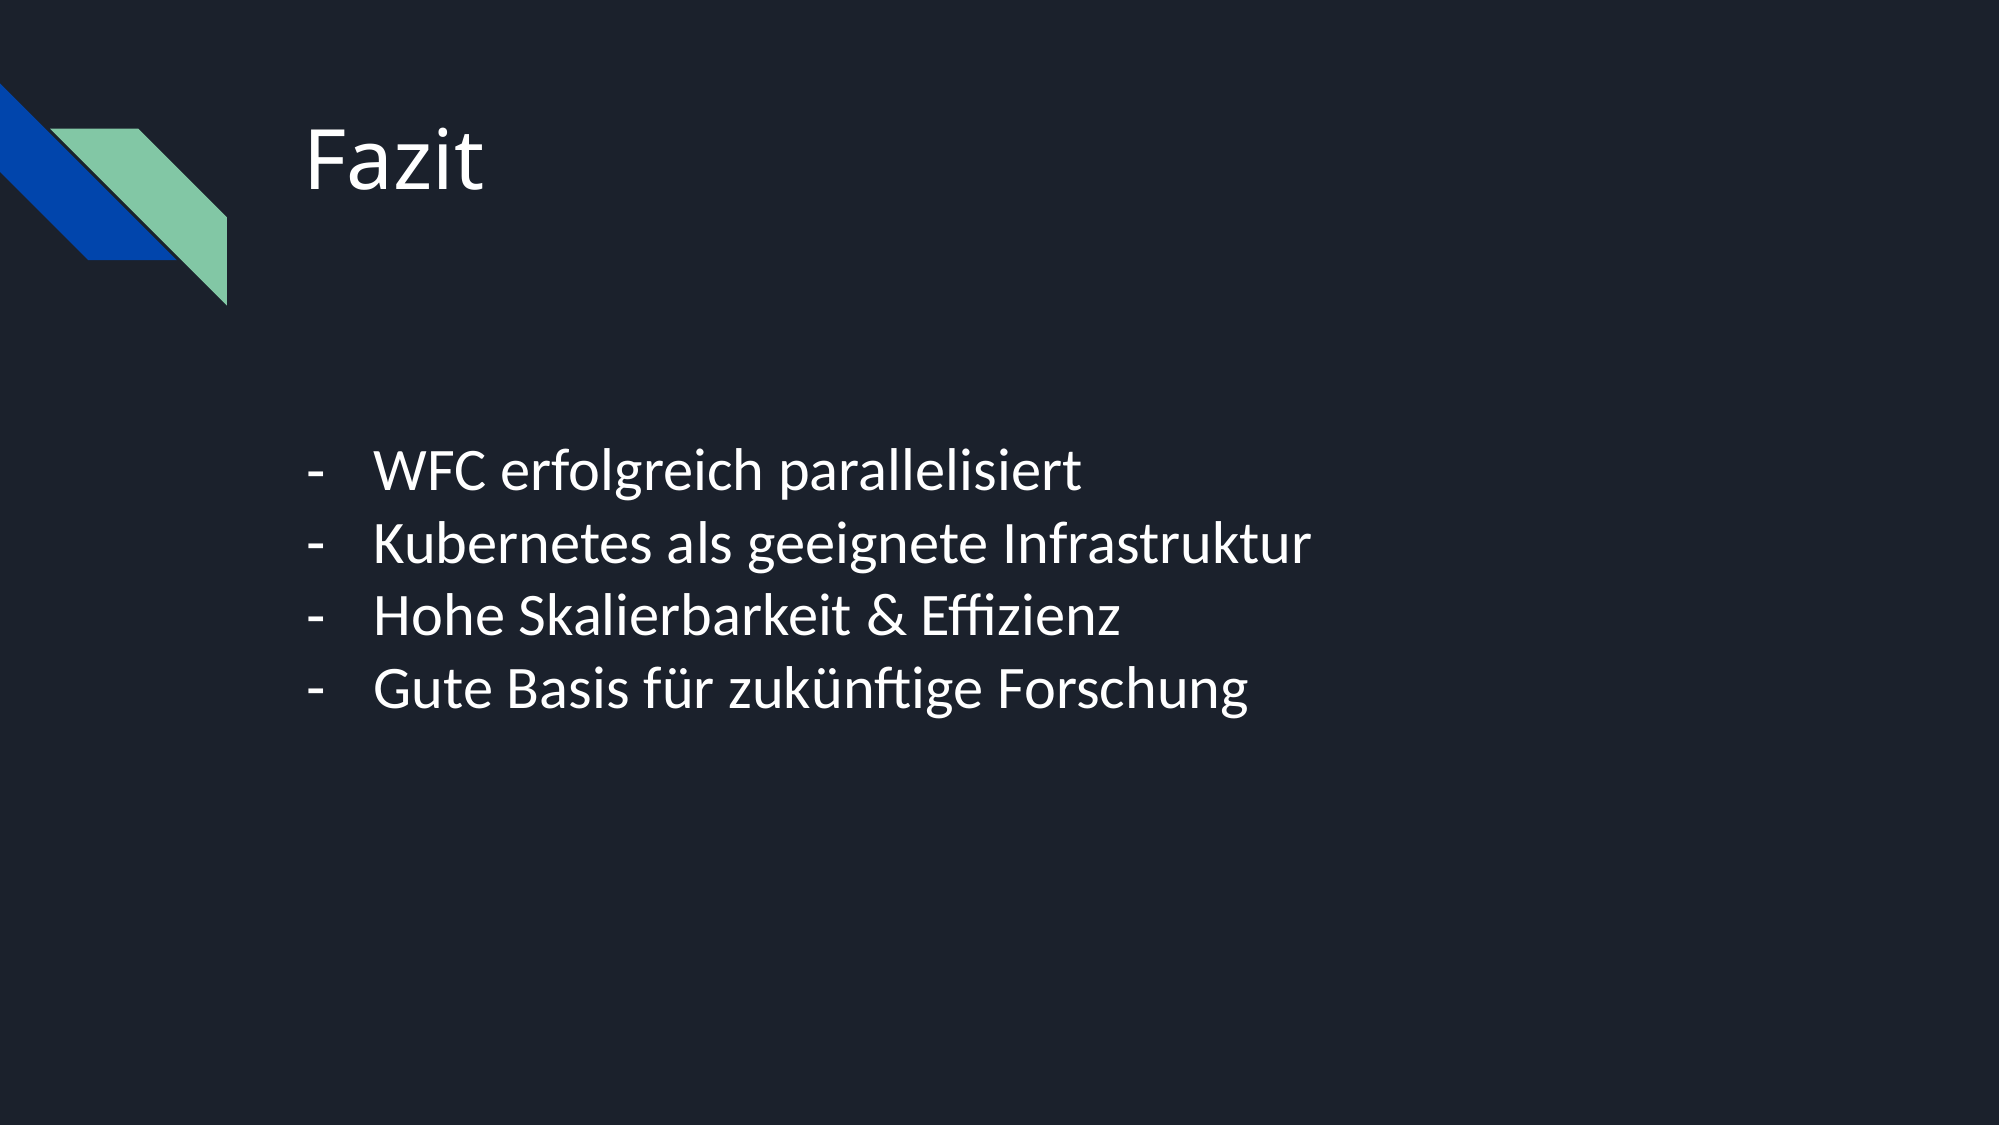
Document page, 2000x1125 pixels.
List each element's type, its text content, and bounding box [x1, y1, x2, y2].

text_box WFC erfolgreich parallelisiert Kubernetes als geeignete Infrastruktur Hohe Skalierbarkeit & Effizienz Gute Basis für zukünftige Forschung [283, 342, 1793, 778]
title Fazit [283, 86, 1823, 287]
